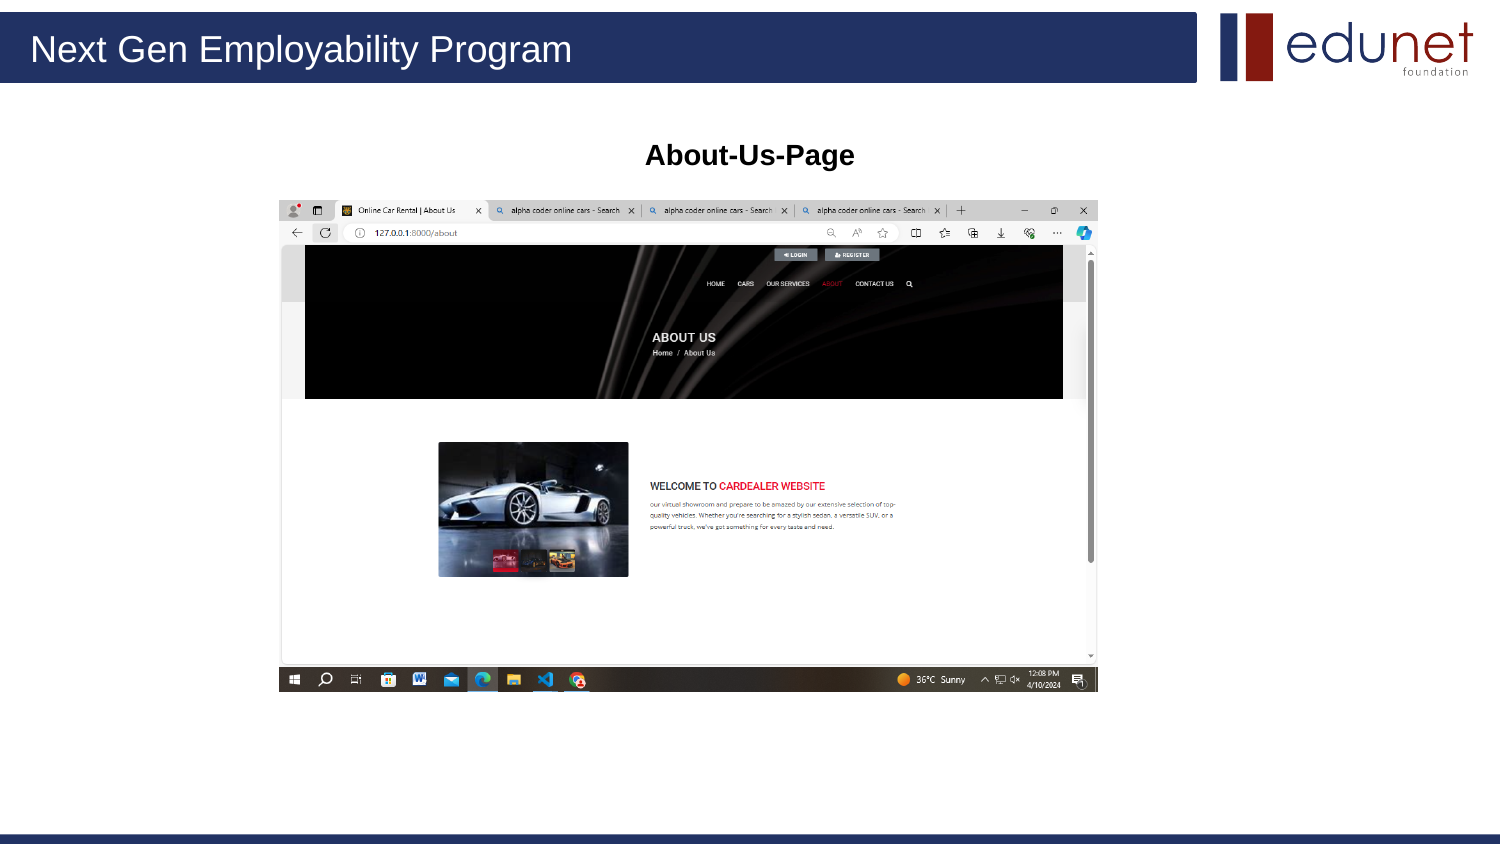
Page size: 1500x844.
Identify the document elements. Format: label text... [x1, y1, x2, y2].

picture [1279, 14, 1482, 83]
title About-Us-Page [103, 98, 1397, 208]
picture [279, 200, 1098, 692]
